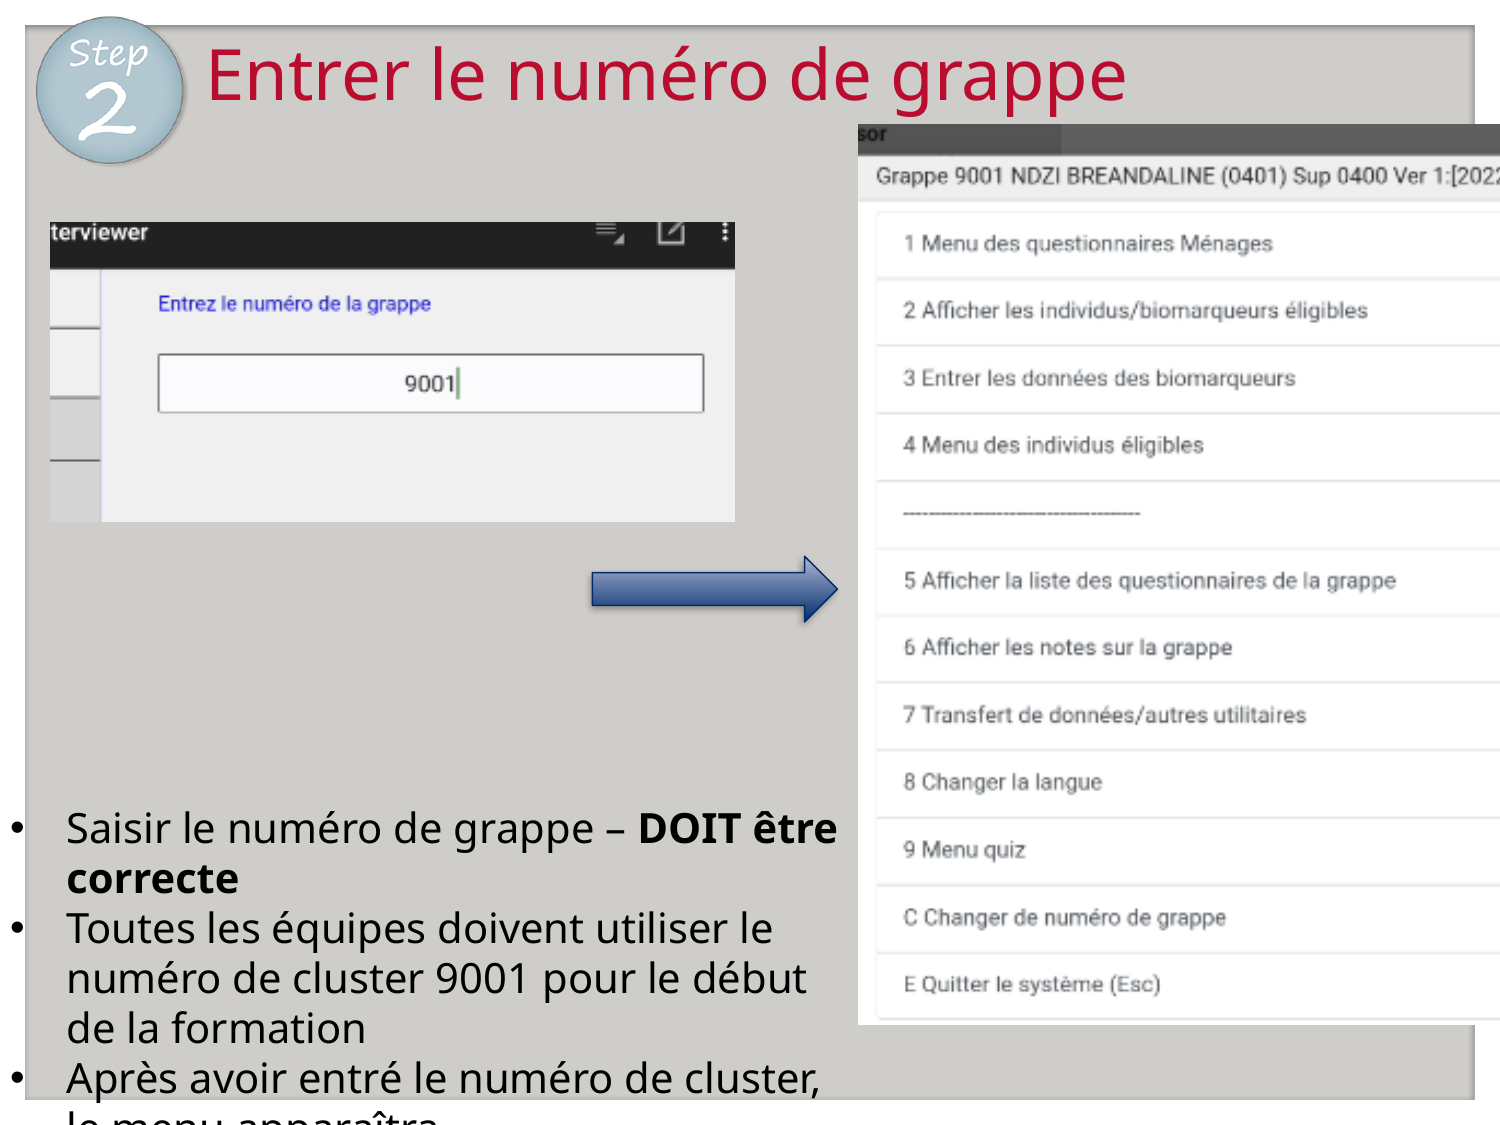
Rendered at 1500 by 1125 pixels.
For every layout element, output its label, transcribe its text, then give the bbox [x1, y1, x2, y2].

text_box [591, 555, 838, 623]
picture [49, 221, 735, 523]
title Entrer le numéro de grappe [195, 22, 1305, 123]
picture [857, 123, 1500, 1026]
text_box Saisir le numéro de grappe – DOIT être correcte Toutes les équipes doivent utiliser le numéro de cluster 9001 pour le début de la formation Après avoir entré le numéro de cluster, le menu apparaîtra [0, 794, 859, 1125]
picture [34, 13, 191, 177]
